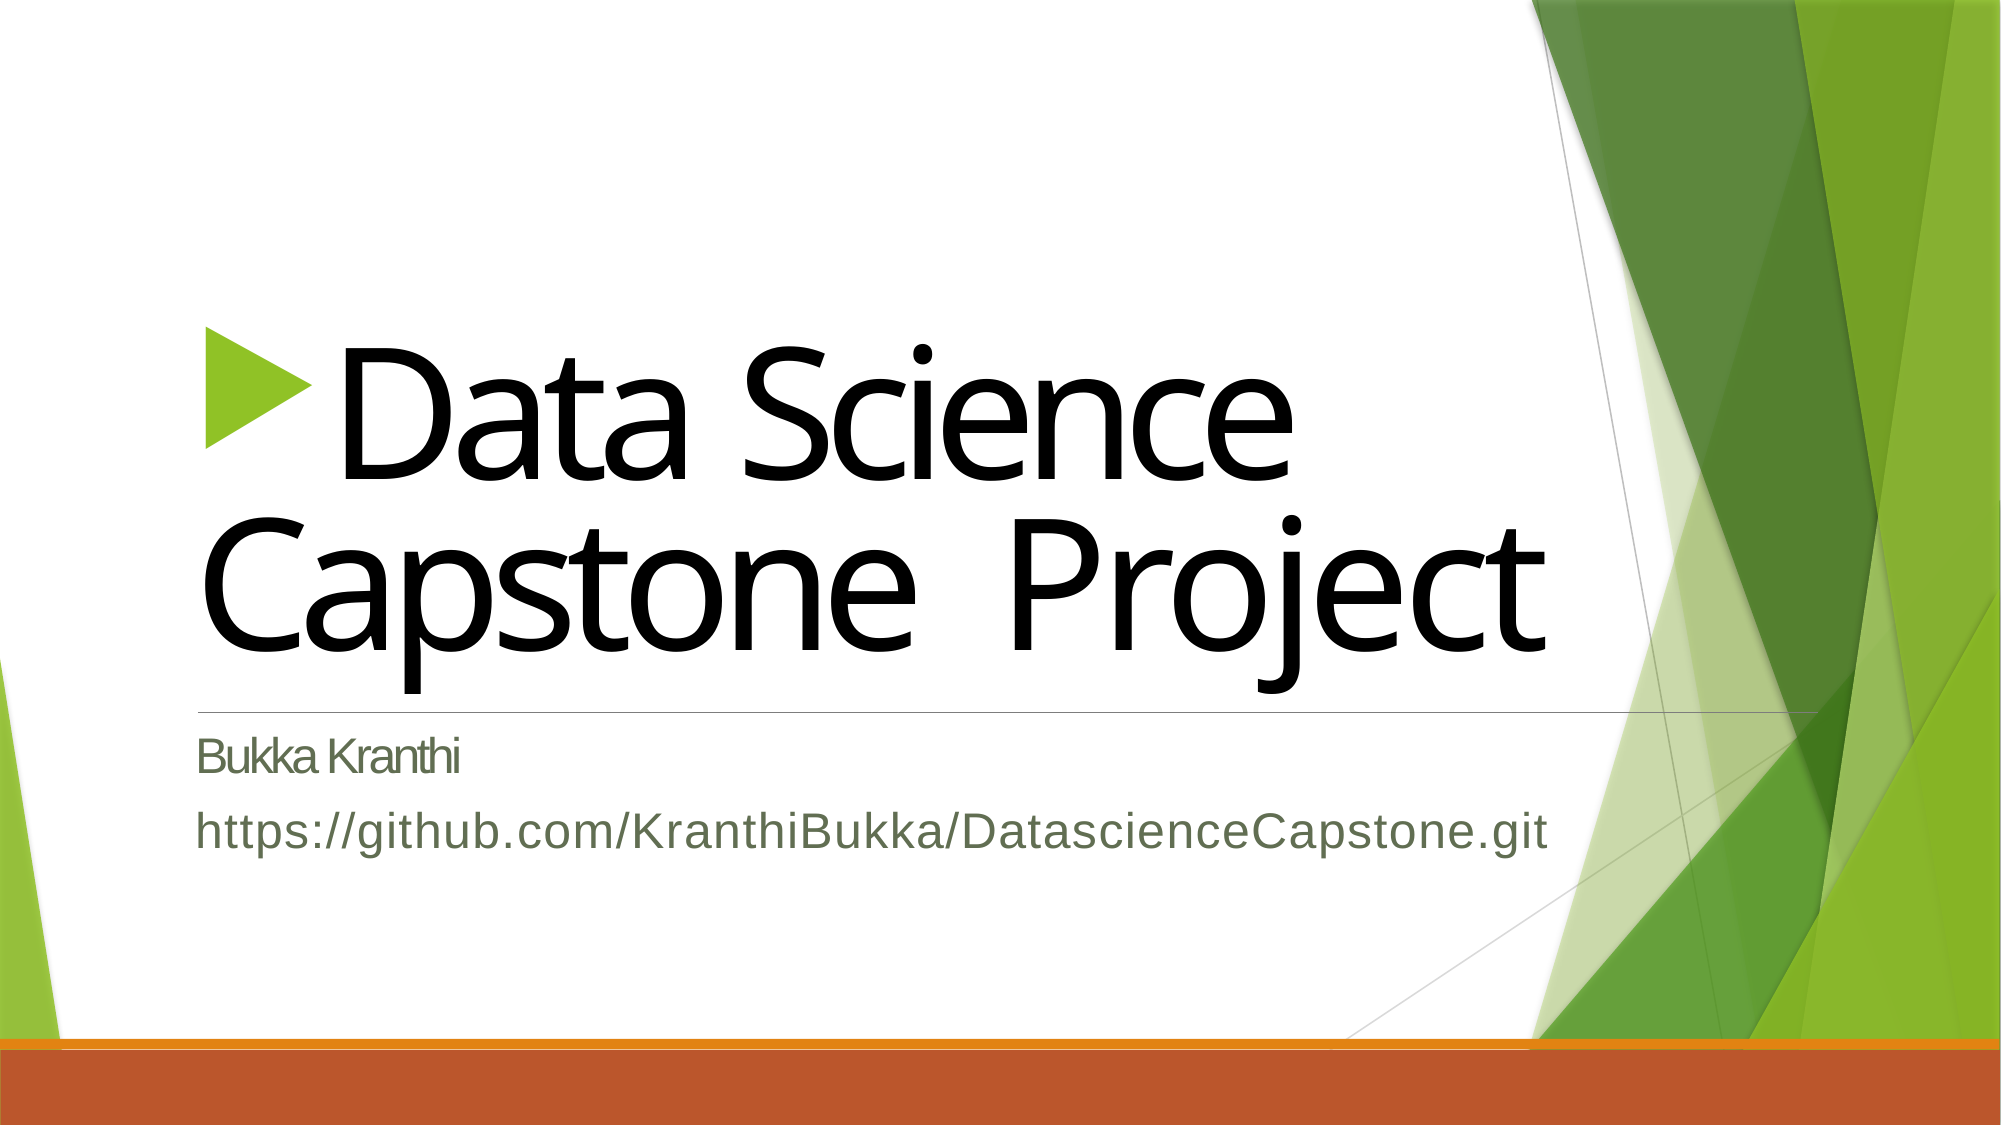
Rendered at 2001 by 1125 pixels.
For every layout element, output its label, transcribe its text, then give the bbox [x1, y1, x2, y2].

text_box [0, 1038, 2000, 1125]
text_box Bukka Kranthi https://github.com/KranthiBukka/DatascienceCapstone.git [192, 705, 1913, 859]
list Data Science Capstone Project [192, 859, 1808, 983]
list Data Science Capstone Project [192, 266, 1808, 705]
